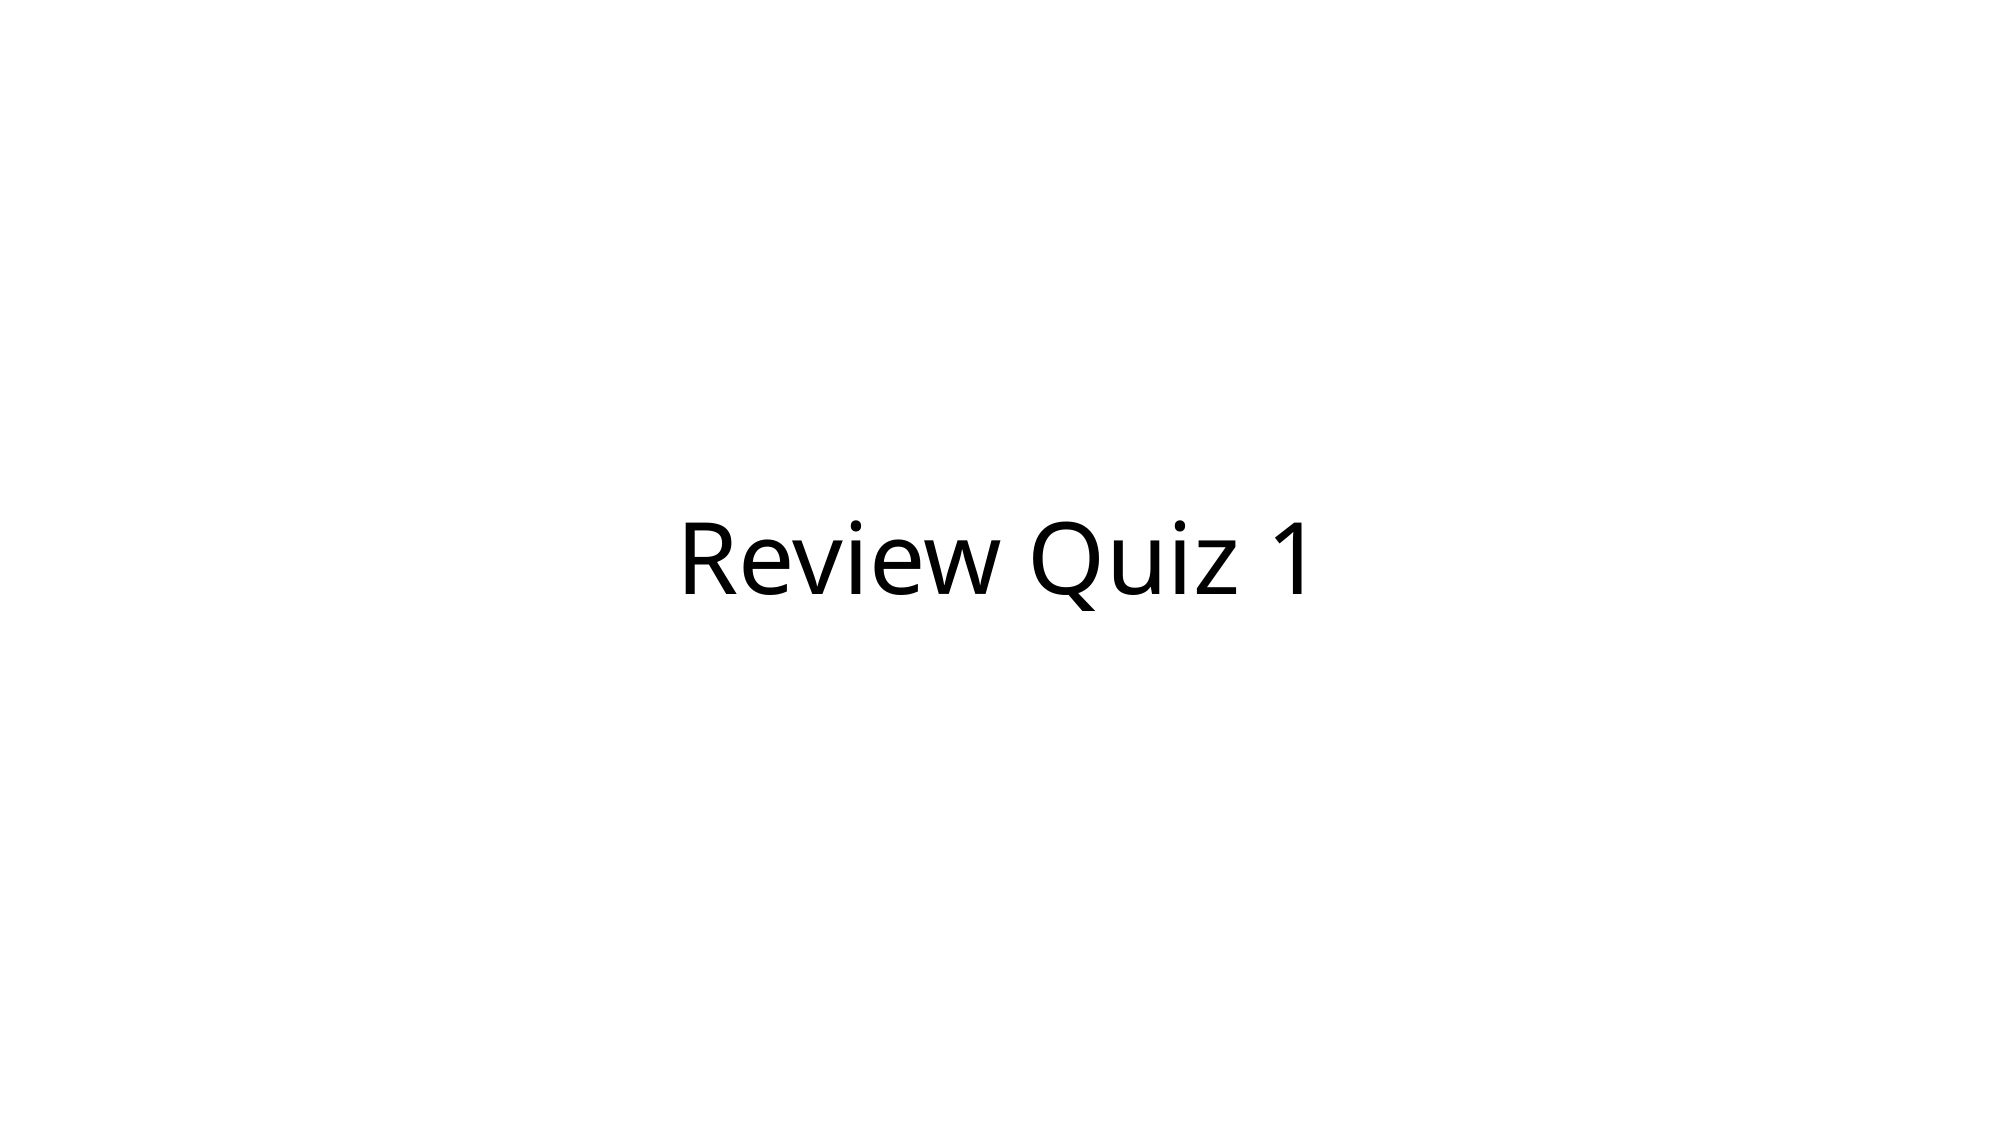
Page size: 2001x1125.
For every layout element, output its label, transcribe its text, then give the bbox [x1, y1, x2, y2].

title Review Quiz 1 [213, 496, 1787, 629]
